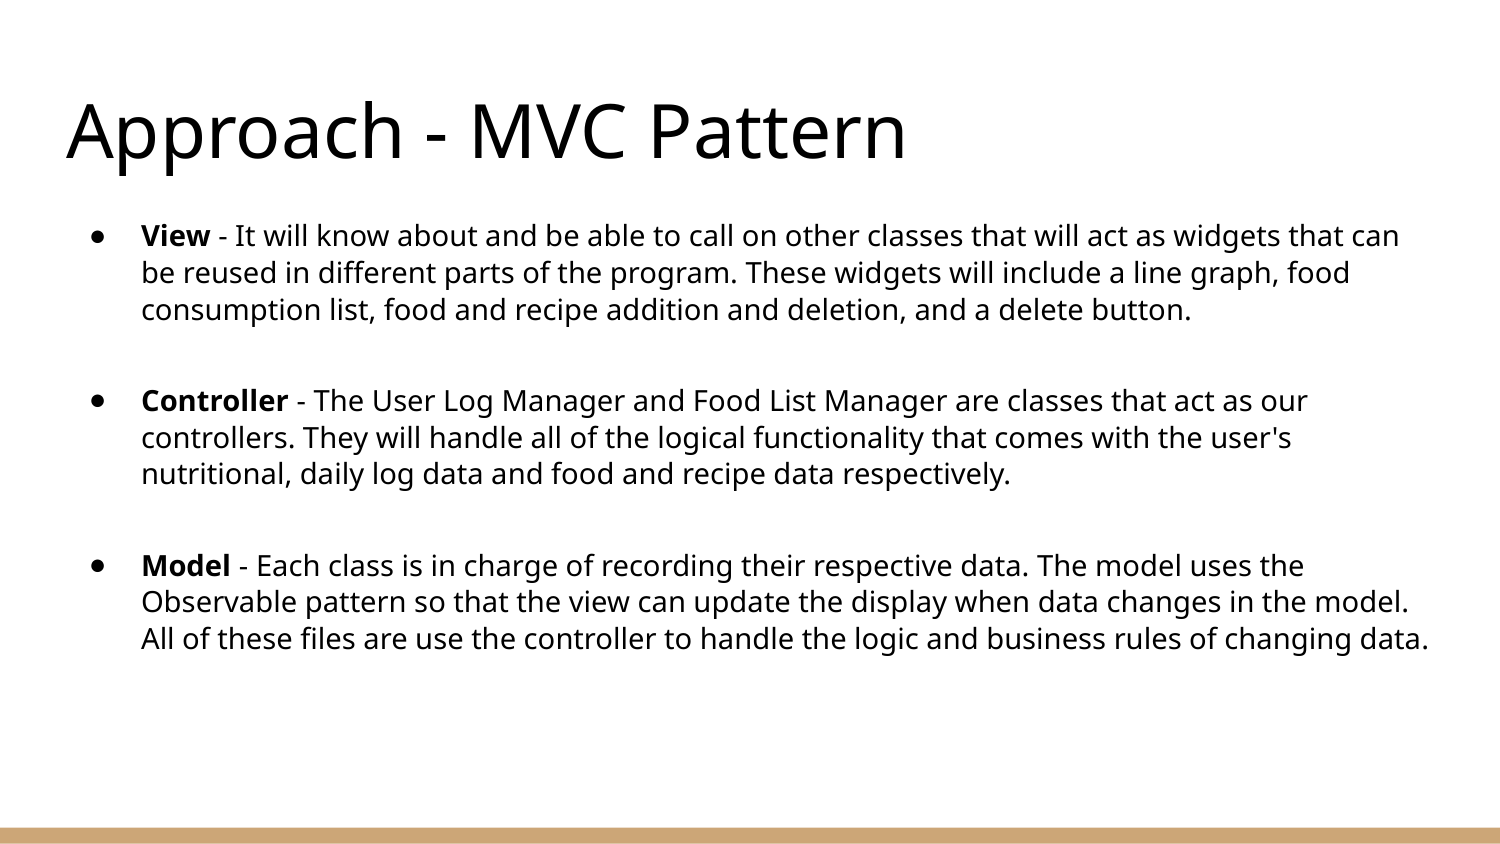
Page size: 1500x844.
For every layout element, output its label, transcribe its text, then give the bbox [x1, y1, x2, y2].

list View - It will know about and be able to call on other classes that will act as widgets that can be reused in different parts of the program. These widgets will include a line graph, food consumption list, food and recipe addition and deletion, and a delete button. Controller - The User Log Manager and Food List Manager are classes that act as our controllers. They will handle all of the logical functionality that comes with the user's nutritional, daily log data and food and recipe data respectively. Model - Each class is in charge of recording their respective data. The model uses the Observable pattern so that the view can update the display when data changes in the model. All of these files are use the controller to handle the logic and business rules of changing data. [51, 200, 1449, 752]
title Approach - MVC Pattern Approach - MVC Pattern [51, 51, 1449, 189]
